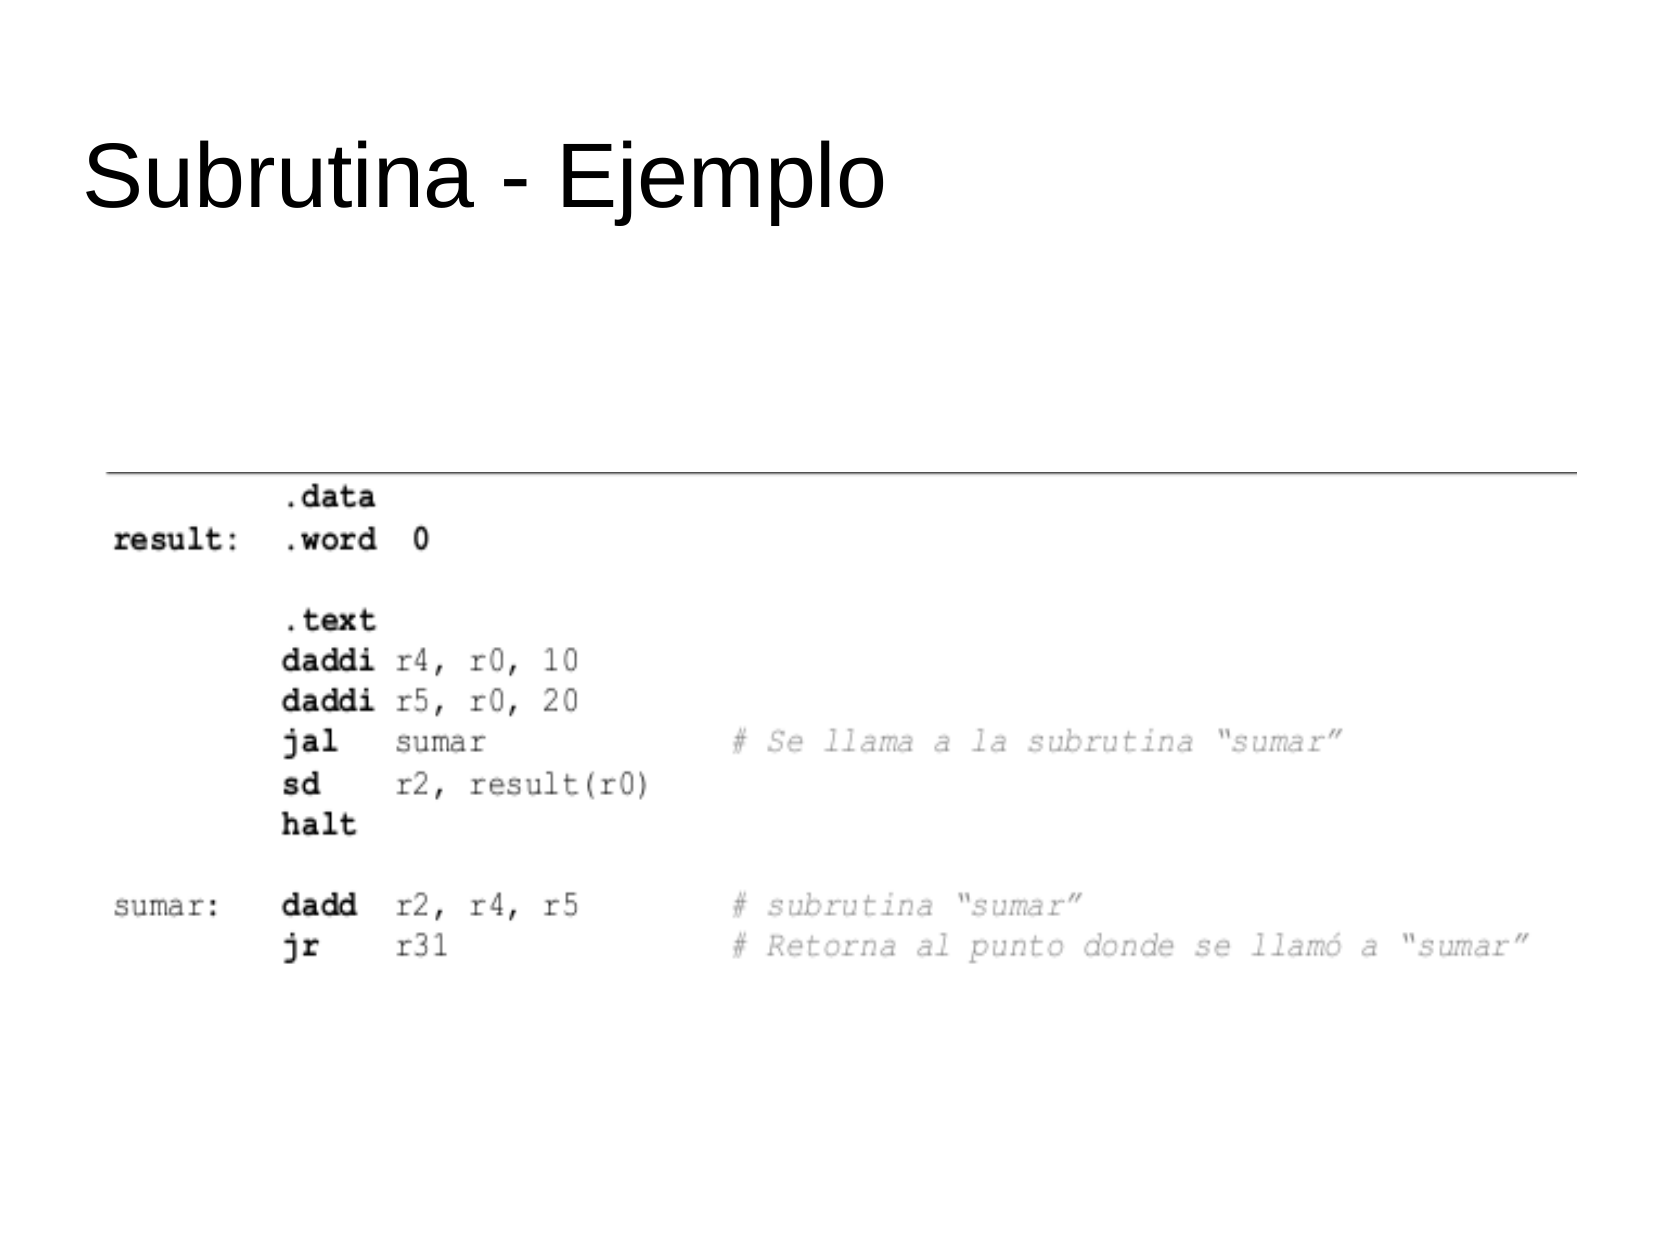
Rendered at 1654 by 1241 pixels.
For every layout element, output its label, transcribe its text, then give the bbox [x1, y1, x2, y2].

text_box Subrutina - Ejemplo [82, 115, 1571, 226]
picture [98, 472, 1577, 969]
